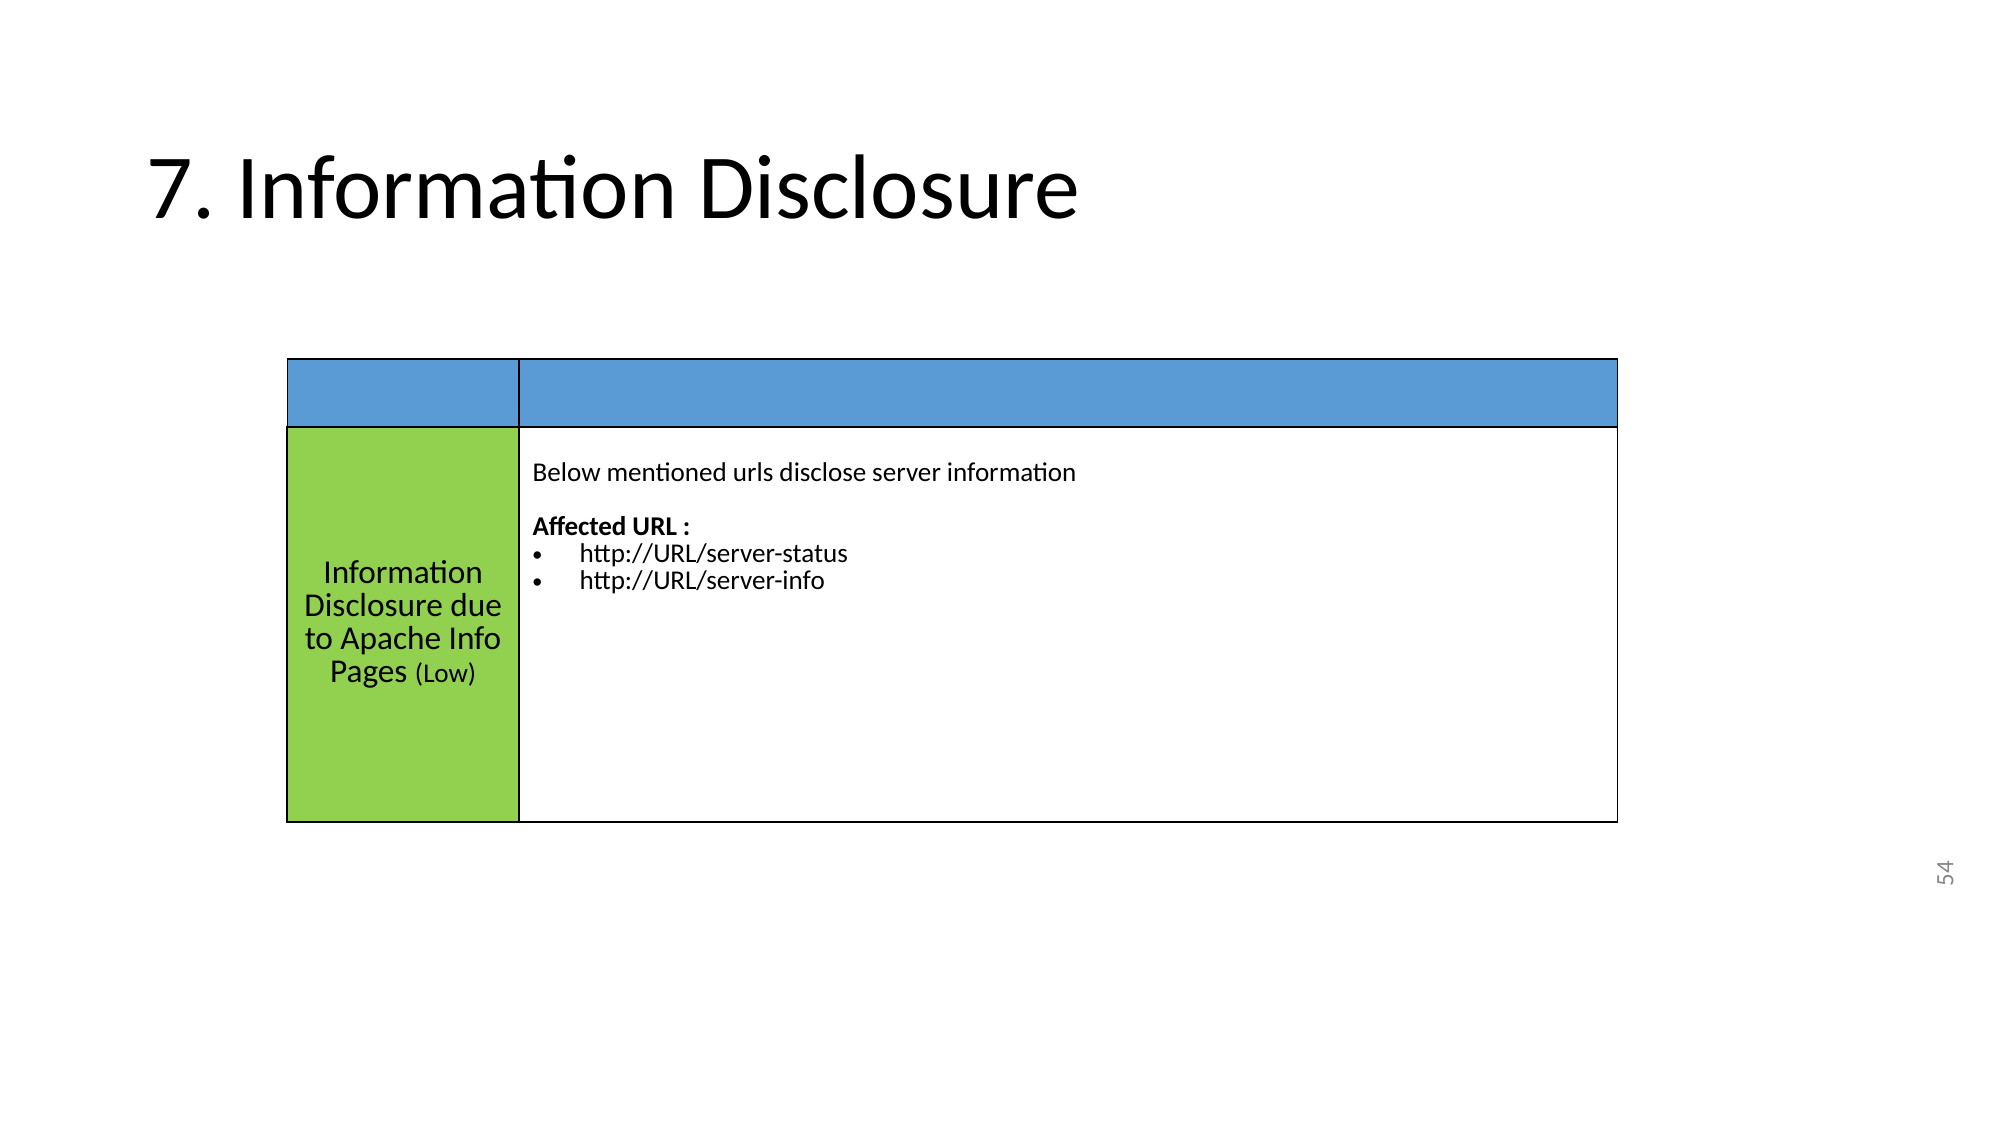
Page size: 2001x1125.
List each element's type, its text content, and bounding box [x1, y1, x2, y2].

table_cell Below mentioned urls disclose server information Affected URL : http://URL/server-status http://URL/server-info [520, 428, 1617, 821]
title 7. Information Disclosure [131, 80, 1857, 298]
table_header [520, 360, 1617, 426]
table_cell Information Disclosure due to Apache Info Pages (Low) [288, 428, 518, 821]
slide_number 54 [1906, 846, 1981, 1062]
table_header [288, 360, 518, 426]
